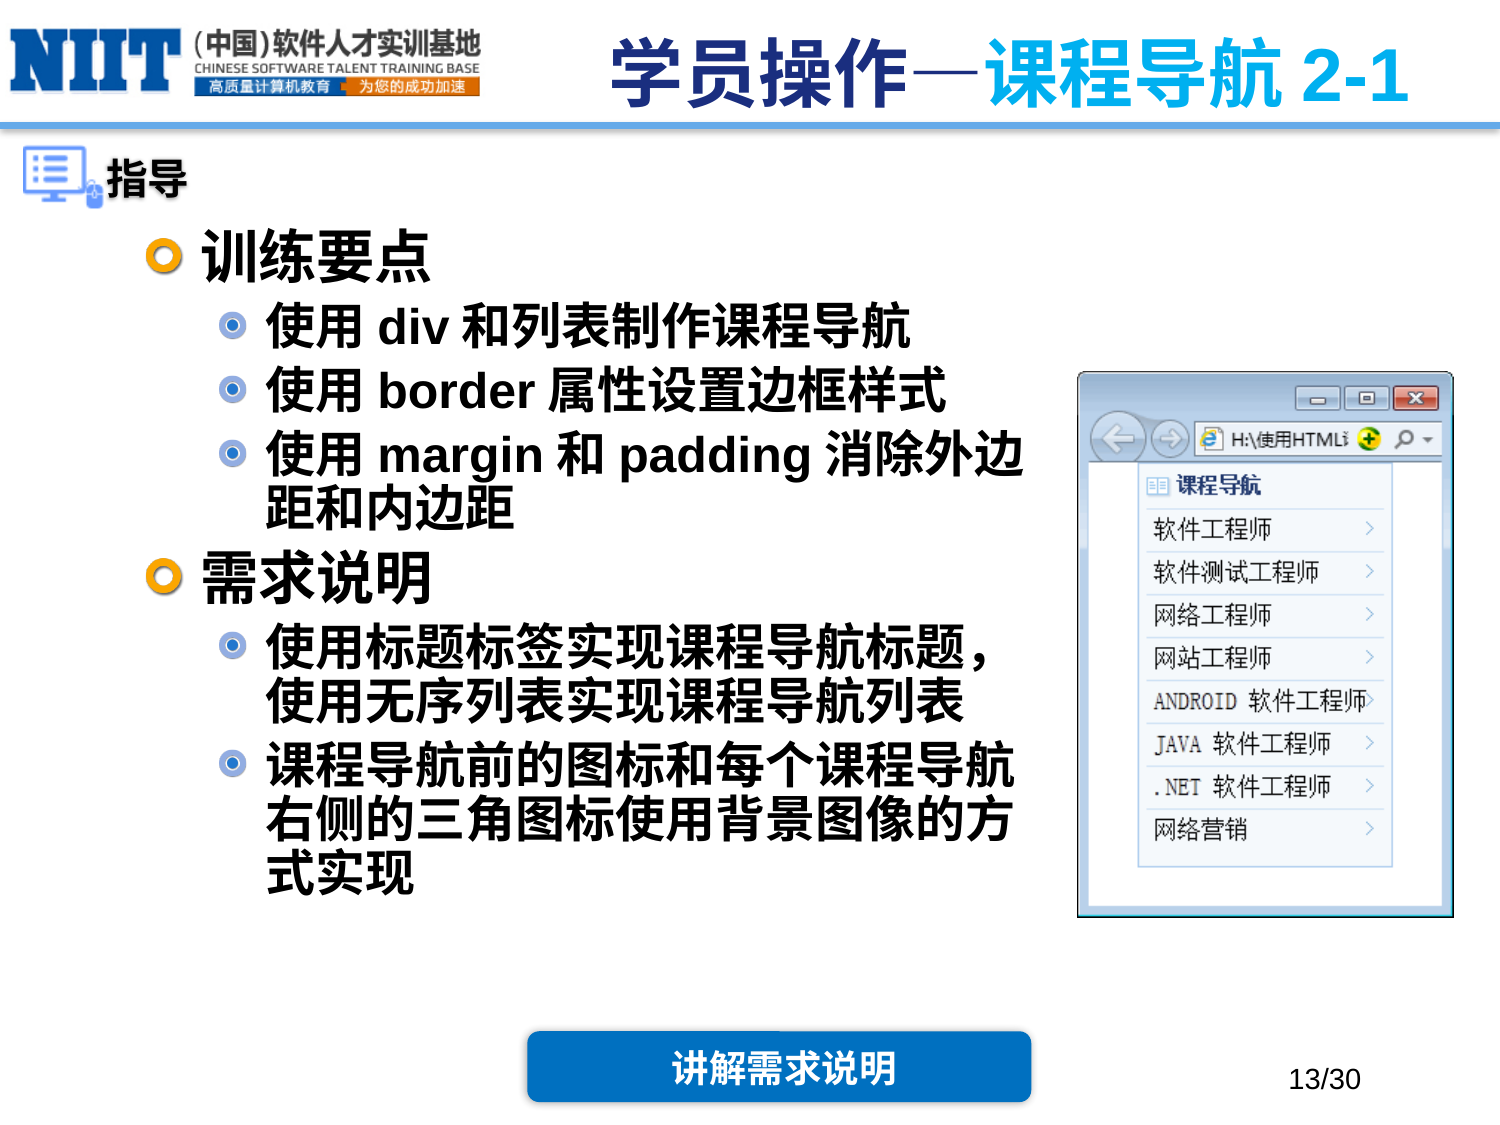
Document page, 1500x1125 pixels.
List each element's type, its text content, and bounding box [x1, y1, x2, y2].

picture [5, 23, 488, 102]
picture [218, 749, 247, 778]
picture [218, 375, 247, 404]
picture [218, 311, 247, 340]
picture [143, 556, 185, 598]
picture [218, 439, 247, 468]
title 学员操作—课程导航2-1 [488, 19, 1425, 138]
picture [218, 631, 247, 660]
slide_number /30 [1149, 1053, 1500, 1114]
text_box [23, 140, 206, 223]
picture [1077, 370, 1454, 918]
picture [143, 236, 185, 277]
list 训练要点 使用div和列表制作课程导航 使用border属性设置边框样式 使用margin和padding消除外边距和内边距 需求说明 使用标题标签实现课程导航标题，使用无序列表实现课程导航列表 课程导航前的图标和每个课程导航右侧的三角图标使用背景图像的方式实现 [128, 221, 1043, 997]
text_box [527, 1031, 1032, 1103]
